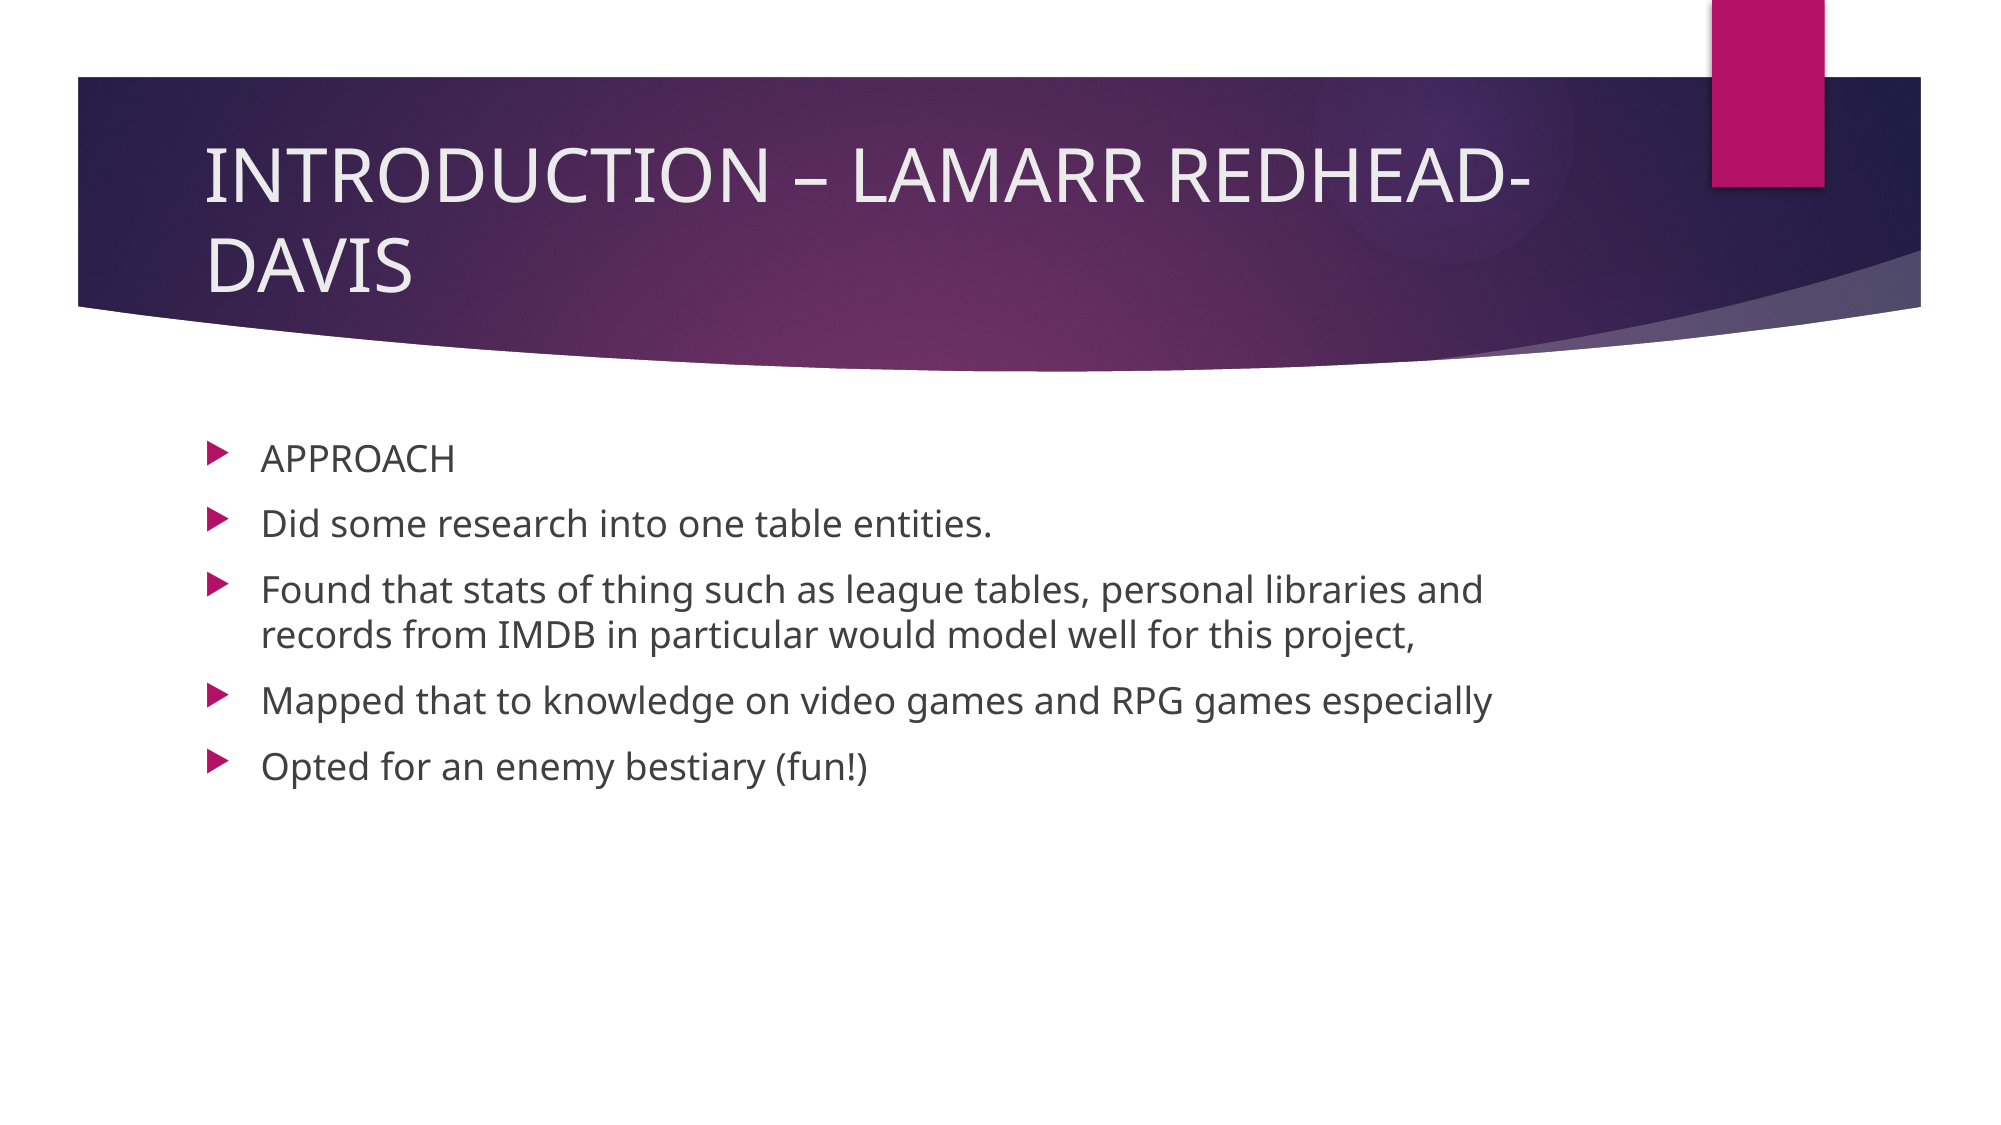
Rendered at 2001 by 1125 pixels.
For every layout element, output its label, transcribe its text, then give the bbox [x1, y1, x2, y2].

list APPROACH Did some research into one table entities. Found that stats of thing such as league tables, personal libraries and records from IMDB in particular would model well for this project, Mapped that to knowledge on video games and RPG games especially Opted for an enemy bestiary (fun!) [189, 427, 1638, 988]
title INTRODUCTION – LAMARR REDHEAD-DAVIS [189, 159, 1627, 276]
